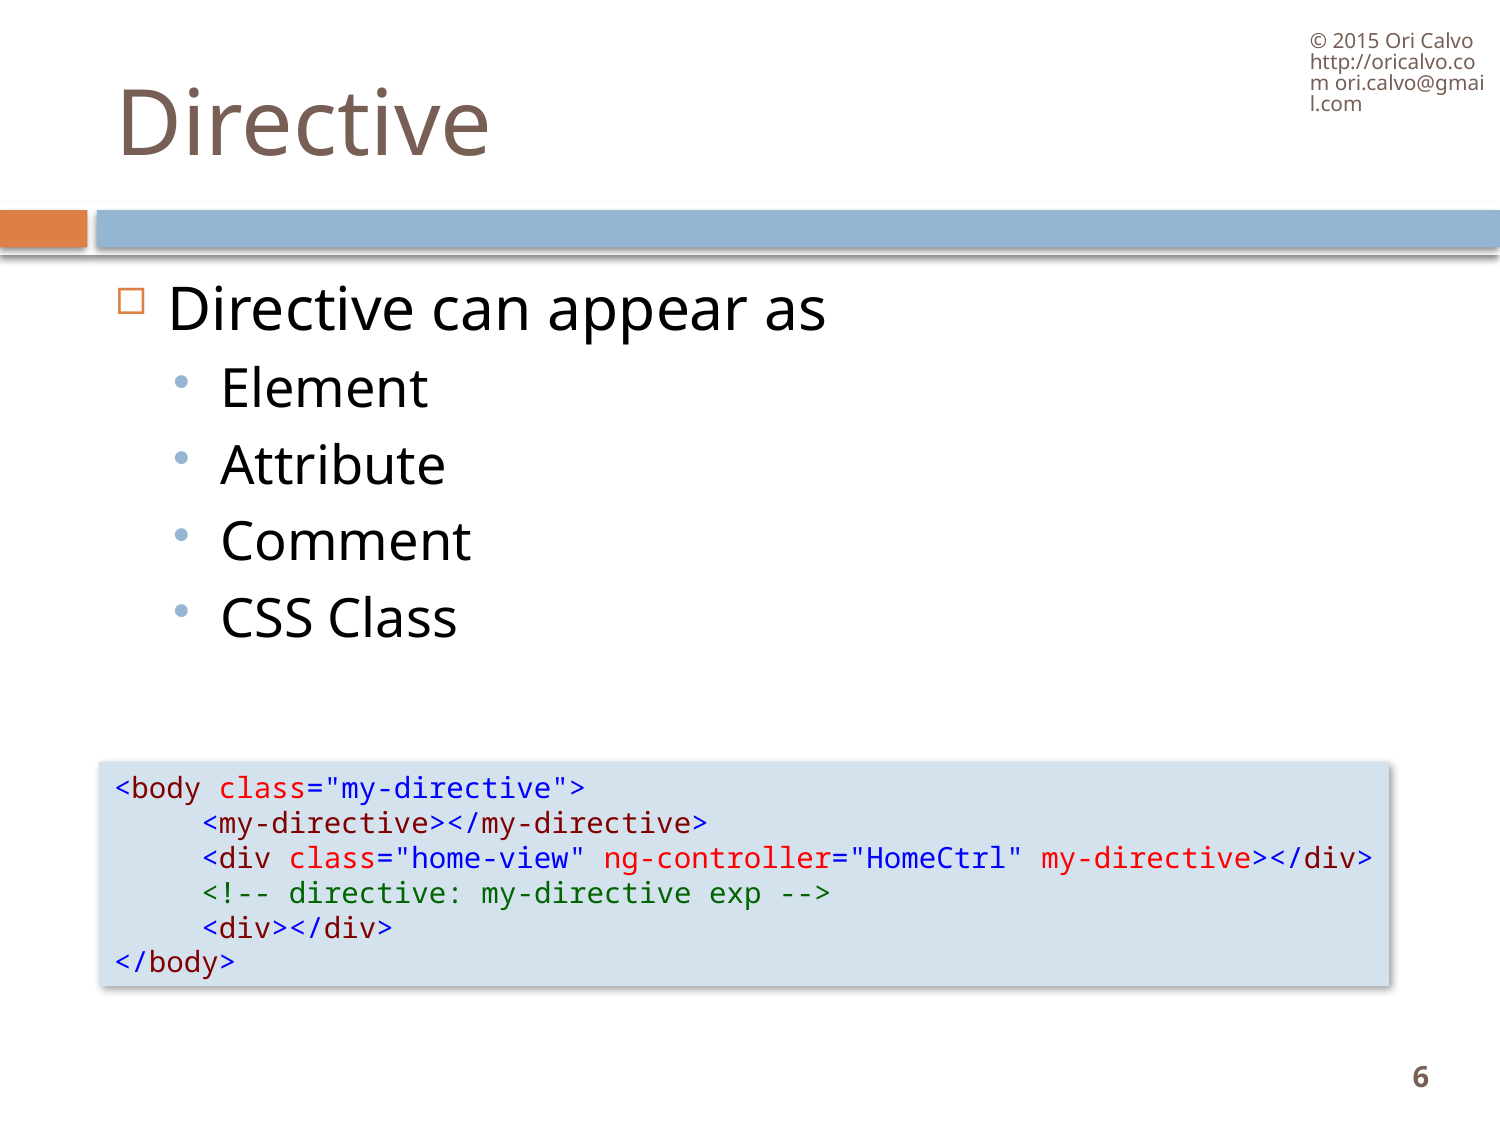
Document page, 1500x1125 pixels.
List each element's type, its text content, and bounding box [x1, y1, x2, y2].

text_box <body class="my-directive"> <my-directive></my-directive> <div class="home-view" ng-controller="HomeCtrl" my-directive></div> <!-- directive: my-directive exp --> <div></div> </body> [98, 761, 1389, 987]
list Directive can appear as Element Attribute Comment CSS Class [100, 262, 1438, 1000]
title Directive [100, 37, 1438, 200]
footer © 2015 Ori Calvo http://oricalvo.com ori.calvo@gmail.com [1295, 0, 1500, 85]
